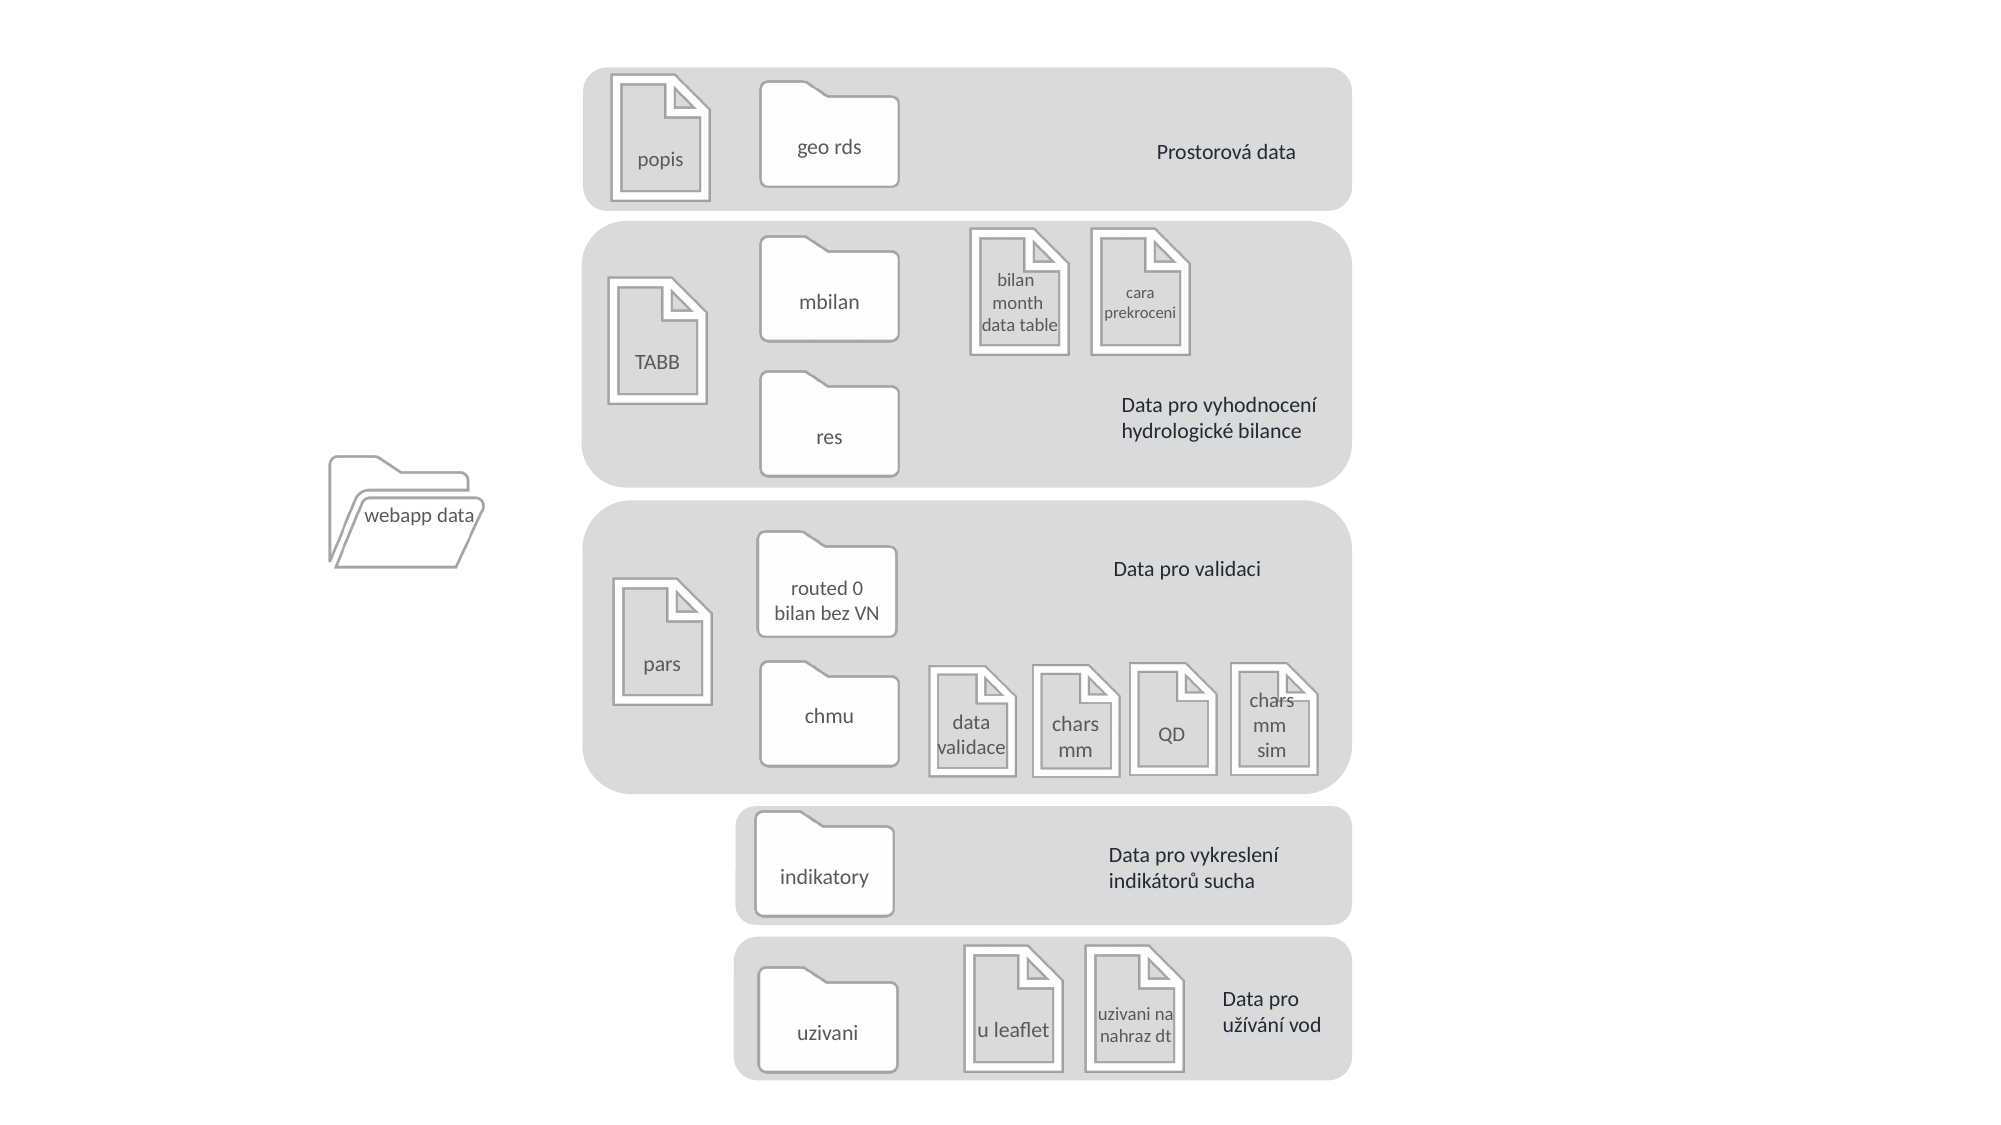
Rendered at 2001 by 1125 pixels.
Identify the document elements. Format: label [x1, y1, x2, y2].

text_box [312, 44, 1359, 1110]
